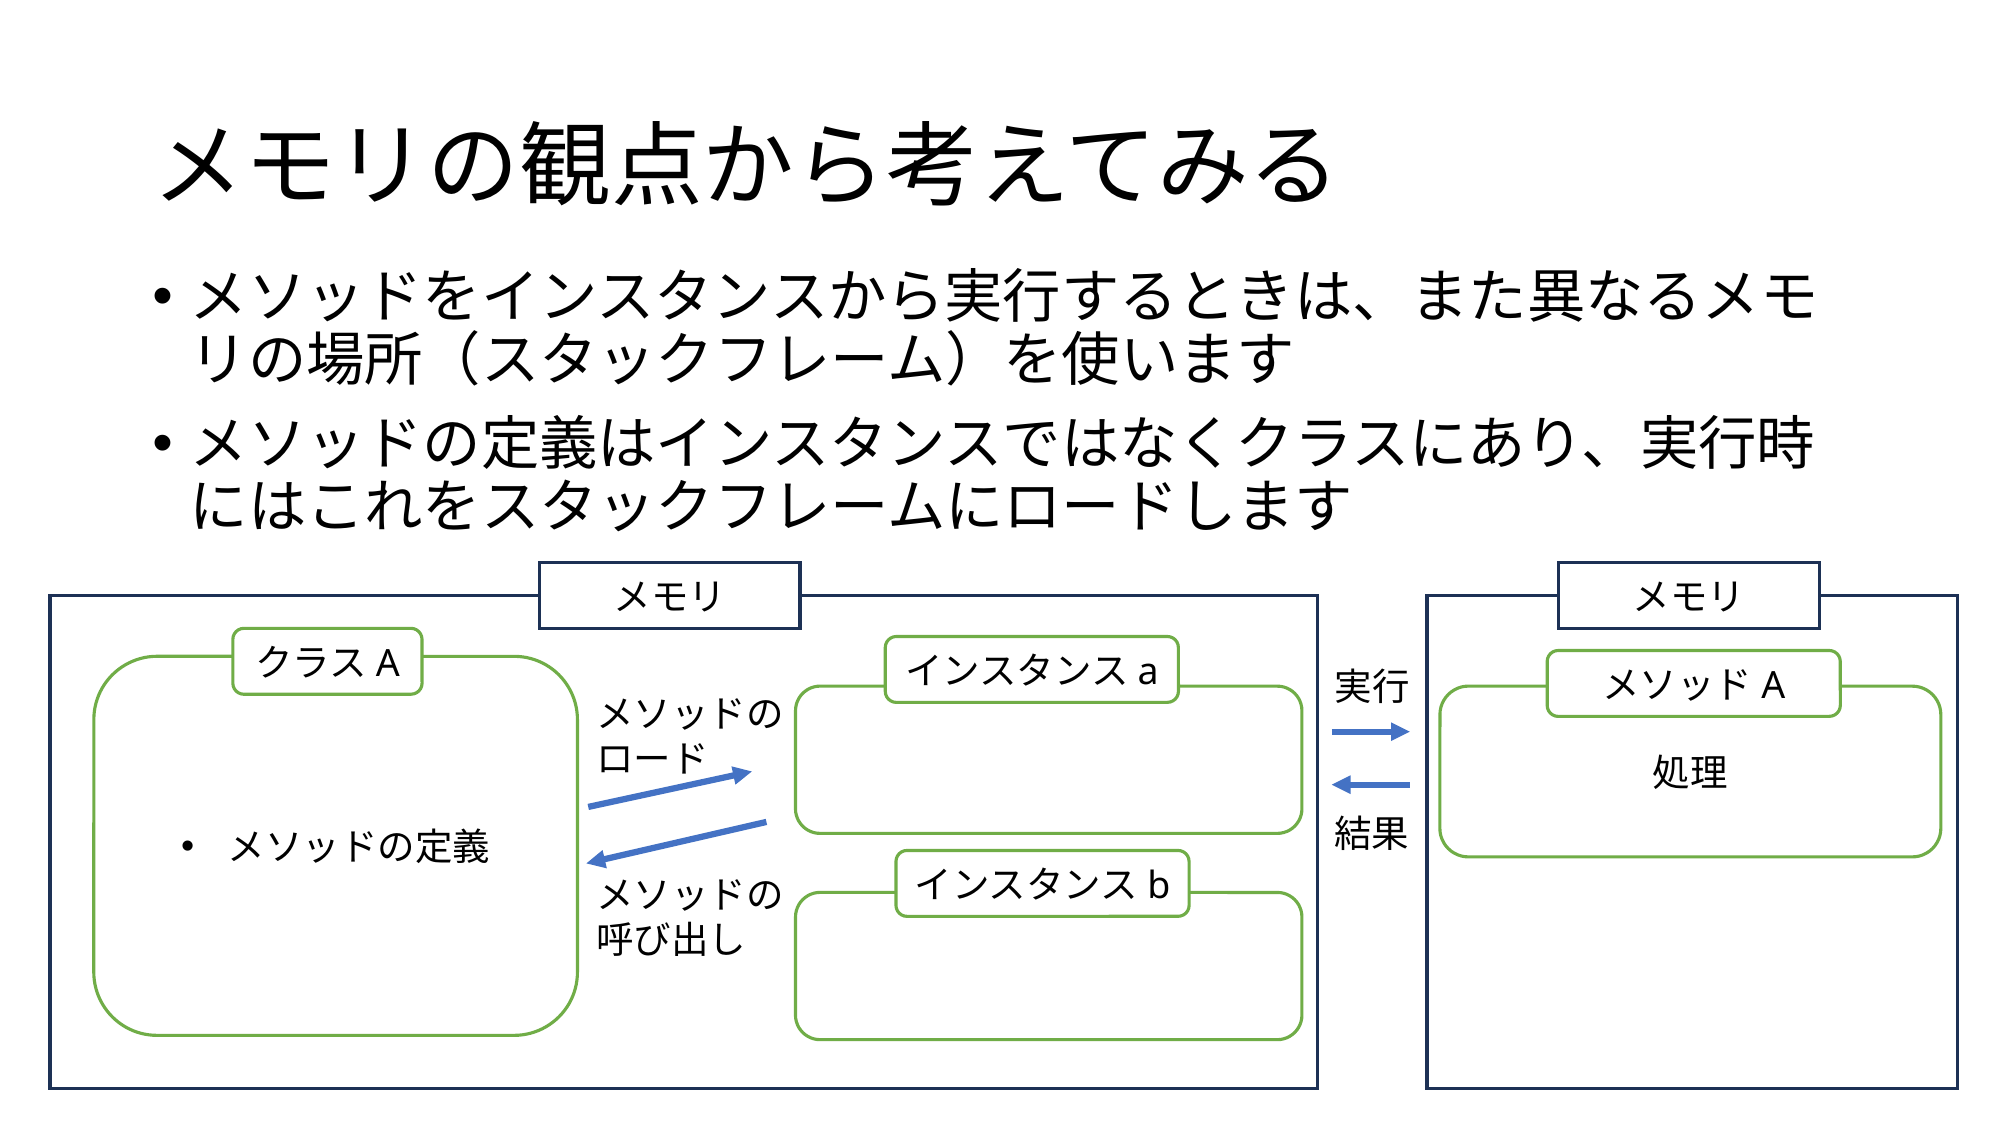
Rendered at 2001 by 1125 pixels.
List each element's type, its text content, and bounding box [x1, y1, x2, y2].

text_box クラスA [231, 627, 424, 696]
text_box メモリ [1558, 561, 1820, 629]
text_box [586, 821, 767, 864]
text_box [49, 594, 1319, 1089]
text_box 結果 [1319, 802, 1425, 863]
text_box メソッドの定義 [92, 655, 579, 1037]
text_box インスタンスa [884, 635, 1180, 704]
text_box [1426, 594, 1959, 1089]
text_box [794, 891, 1303, 1041]
text_box [794, 685, 1303, 835]
text_box メソッドA [1546, 649, 1842, 718]
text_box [588, 771, 752, 807]
title メモリの観点から考えてみる [137, 59, 1863, 259]
text_box メソッドの 呼び出し [581, 863, 799, 969]
text_box メモリ [538, 561, 801, 629]
text_box インスタンスb [894, 849, 1191, 918]
text_box 実行 [1319, 655, 1425, 716]
text_box メソッドの ロード [581, 682, 799, 788]
list メソッドをインスタンスから実行するときは、また異なるメモリの場所（スタックフレーム）を使います メソッドの定義はインスタンスではなくクラスにあり、実行時にはこれをスタックフレームにロードします [137, 259, 1863, 974]
